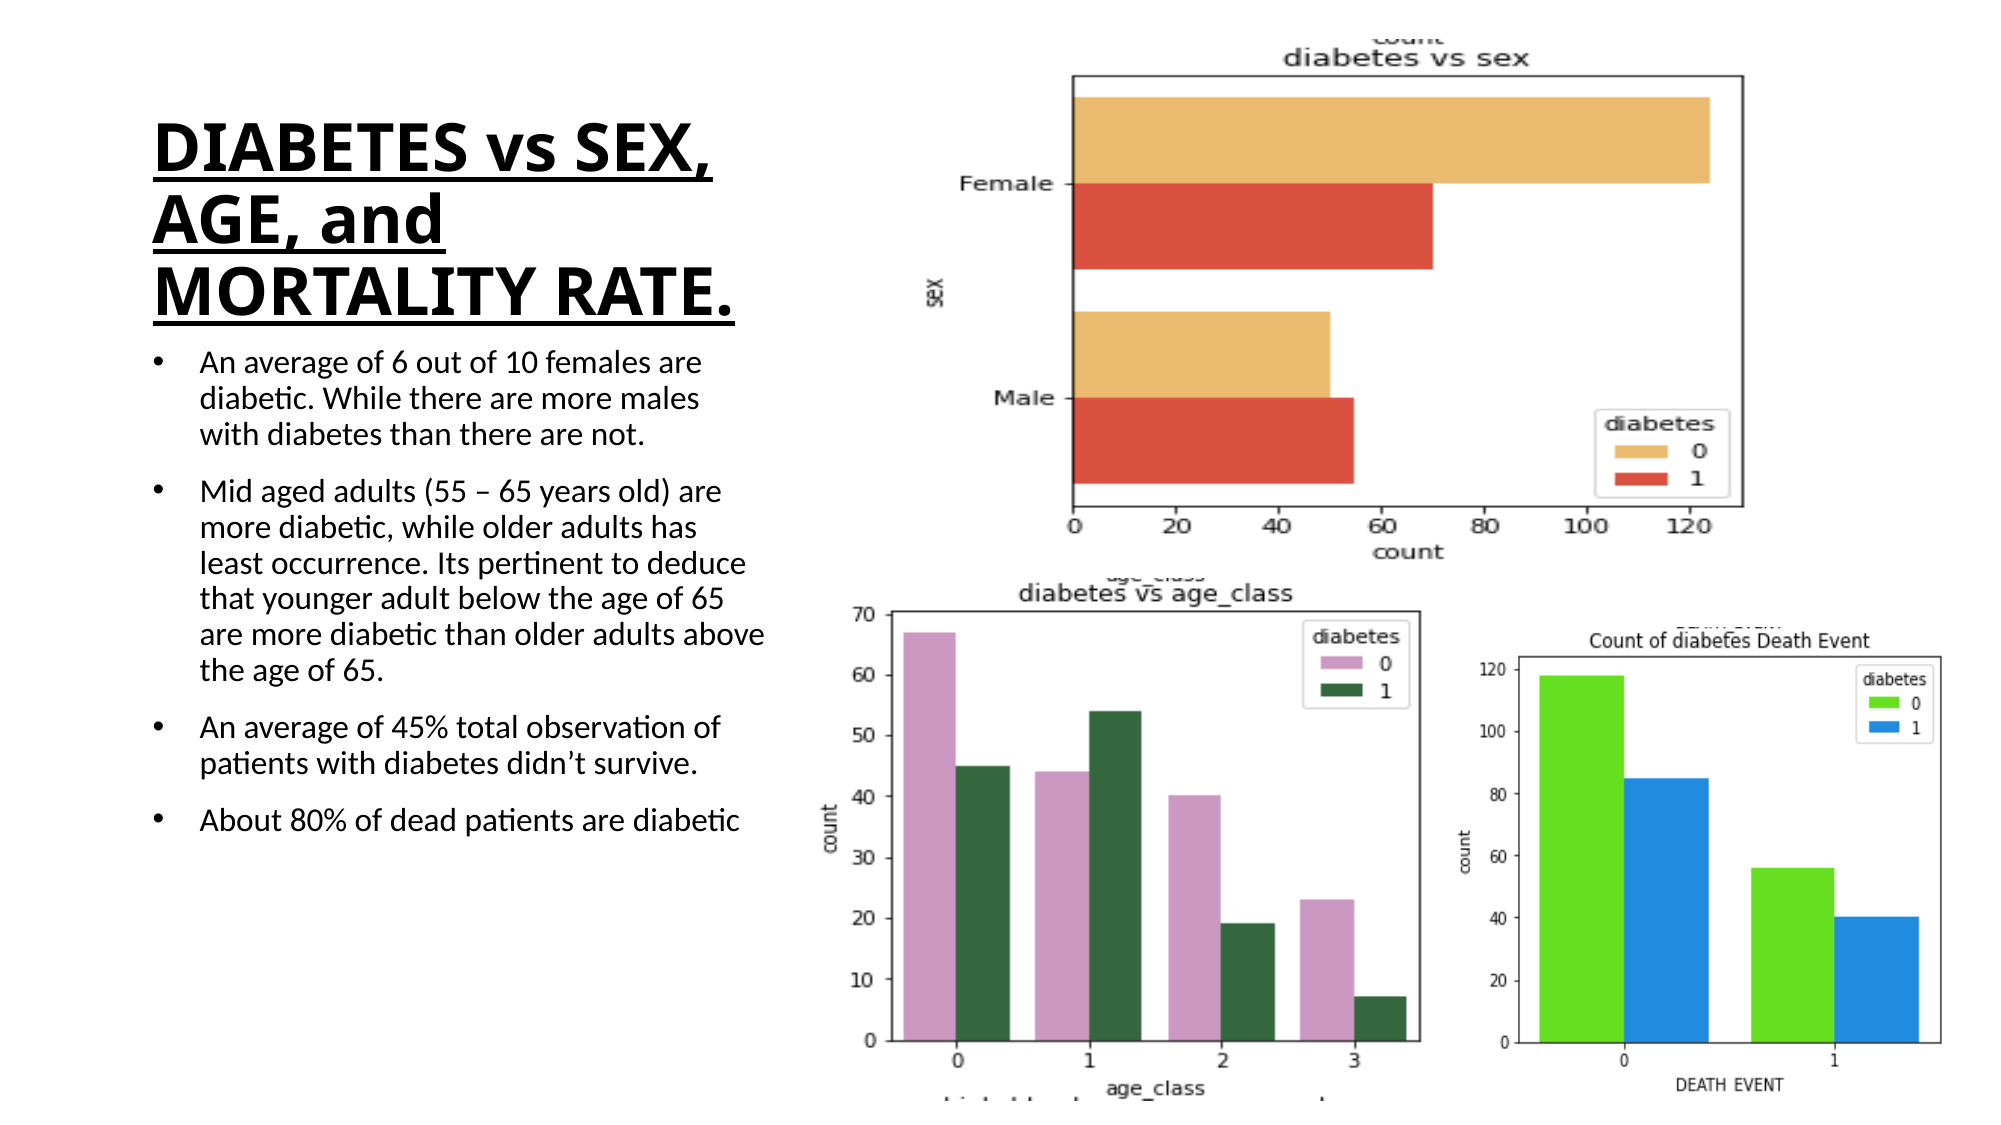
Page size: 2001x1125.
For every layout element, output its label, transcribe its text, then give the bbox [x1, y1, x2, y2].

picture [1455, 627, 1951, 1093]
list An average of 6 out of 10 females are diabetic. While there are more males with diabetes than there are not. Mid aged adults (55 – 65 years old) are more diabetic, while older adults has least occurrence. Its pertinent to deduce that younger adult below the age of 65 are more diabetic than older adults above the age of 65. An average of 45% total observation of patients with diabetes didn’t survive. About 80% of dead patients are diabetic [137, 337, 783, 963]
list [806, 577, 1432, 1101]
picture [903, 39, 1774, 563]
title DIABETES vs SEX, AGE, and MORTALITY RATE. [137, 75, 783, 337]
